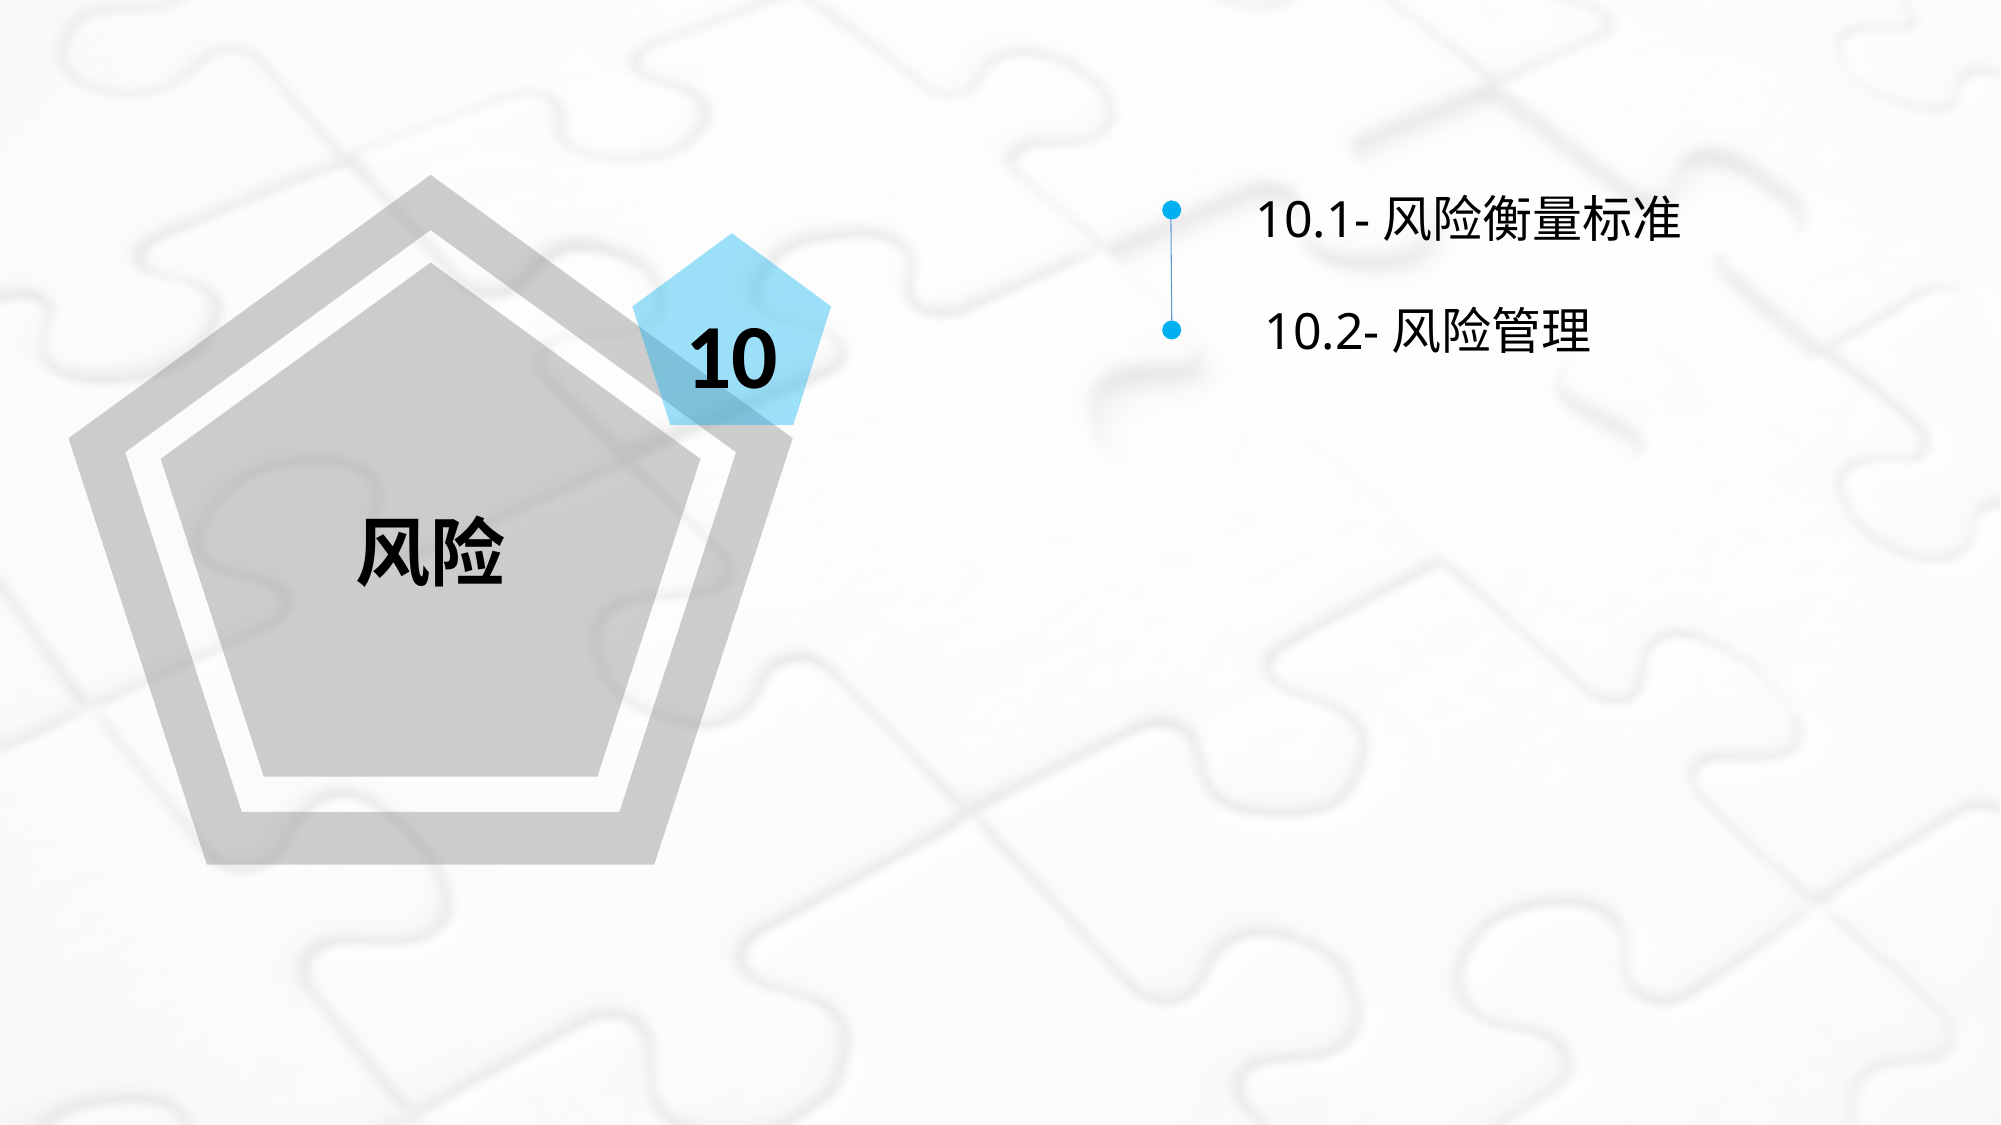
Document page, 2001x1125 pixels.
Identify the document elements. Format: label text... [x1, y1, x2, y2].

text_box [1162, 179, 1682, 368]
text_box 10 [631, 231, 833, 426]
text_box [159, 261, 702, 778]
text_box [67, 173, 794, 866]
text_box 风险 [259, 498, 602, 604]
